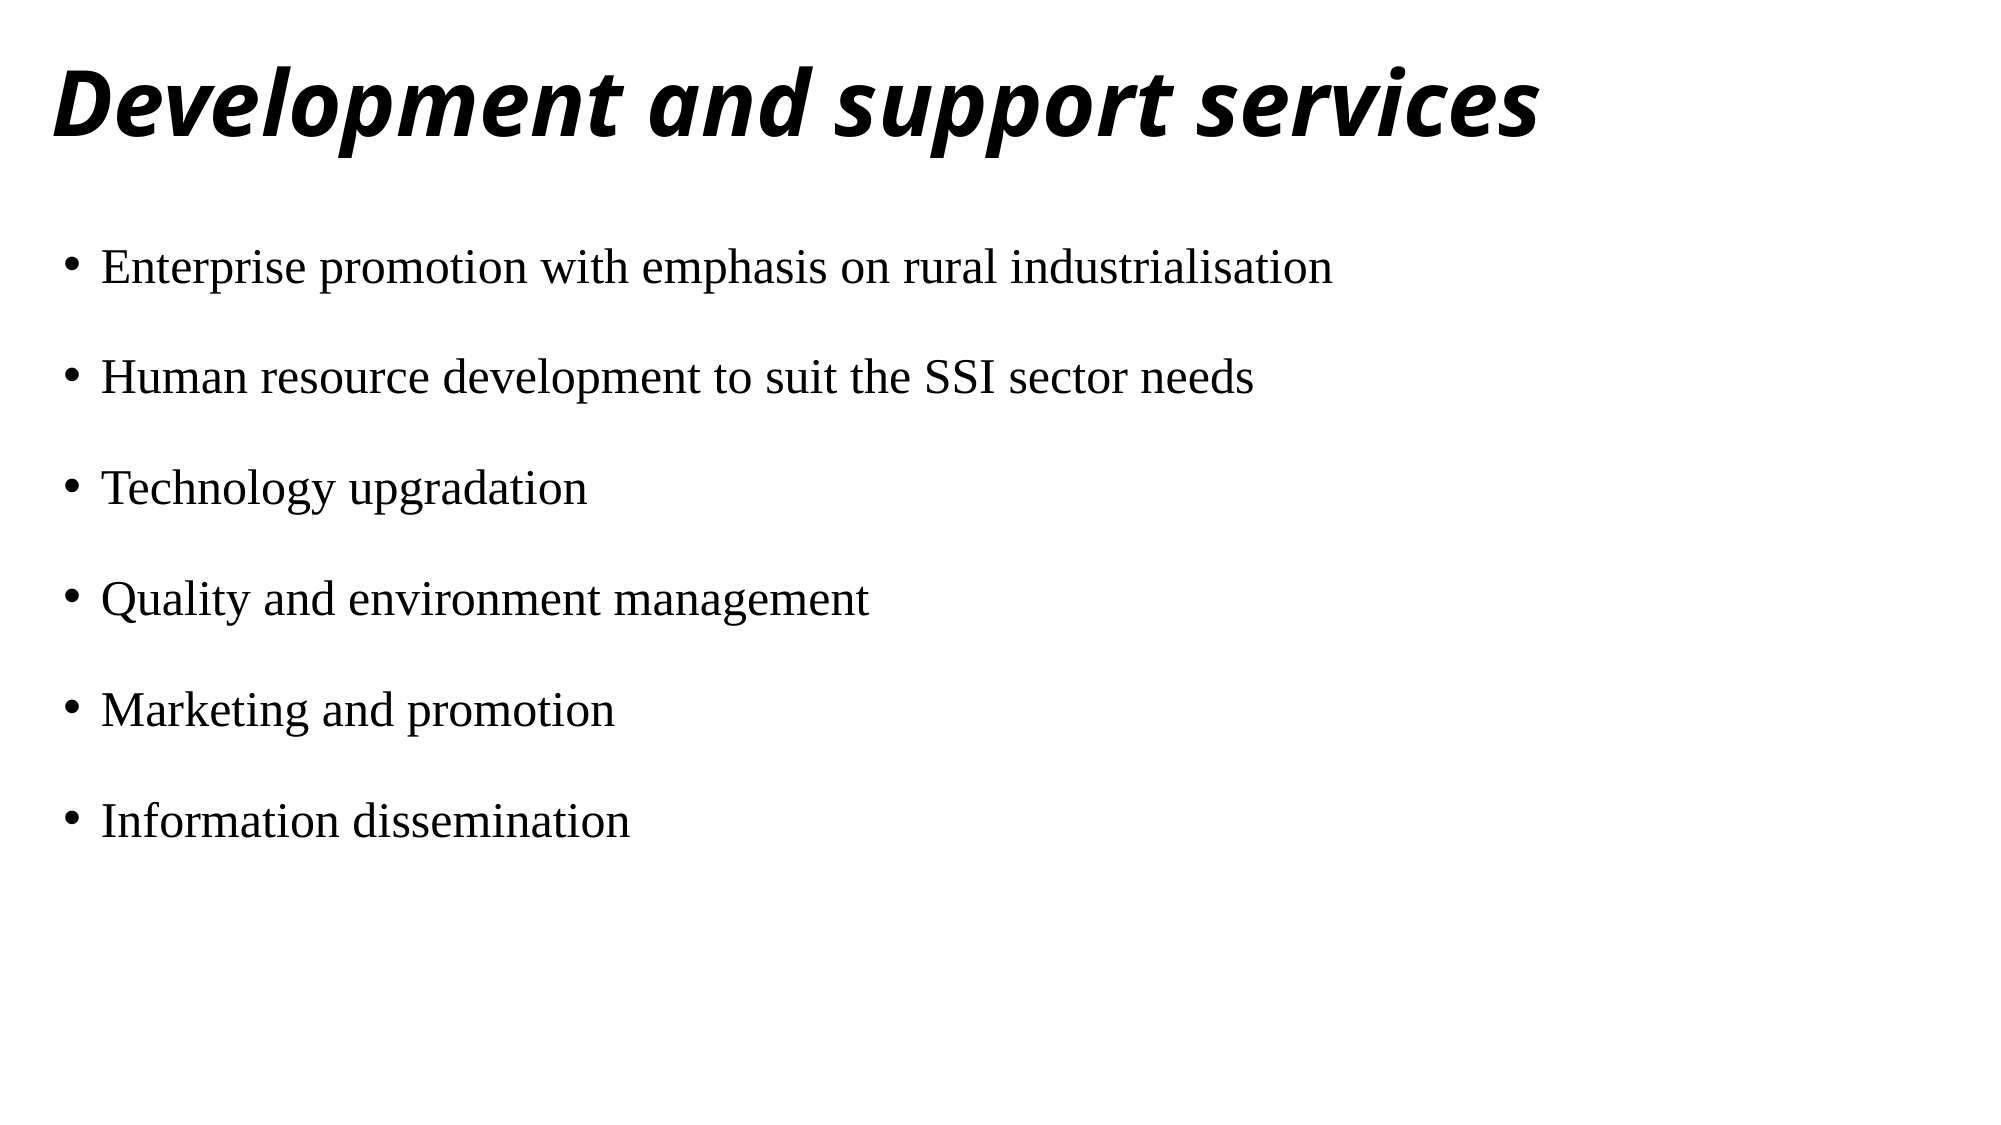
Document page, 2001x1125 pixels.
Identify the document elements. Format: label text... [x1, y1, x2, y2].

title Development and support services [36, 17, 1972, 196]
list Enterprise promotion with emphasis on rural industrialisation Human resource development to suit the SSI sector needs Technology upgradation Quality and environment management Marketing and promotion Information dissemination [48, 195, 1972, 1098]
